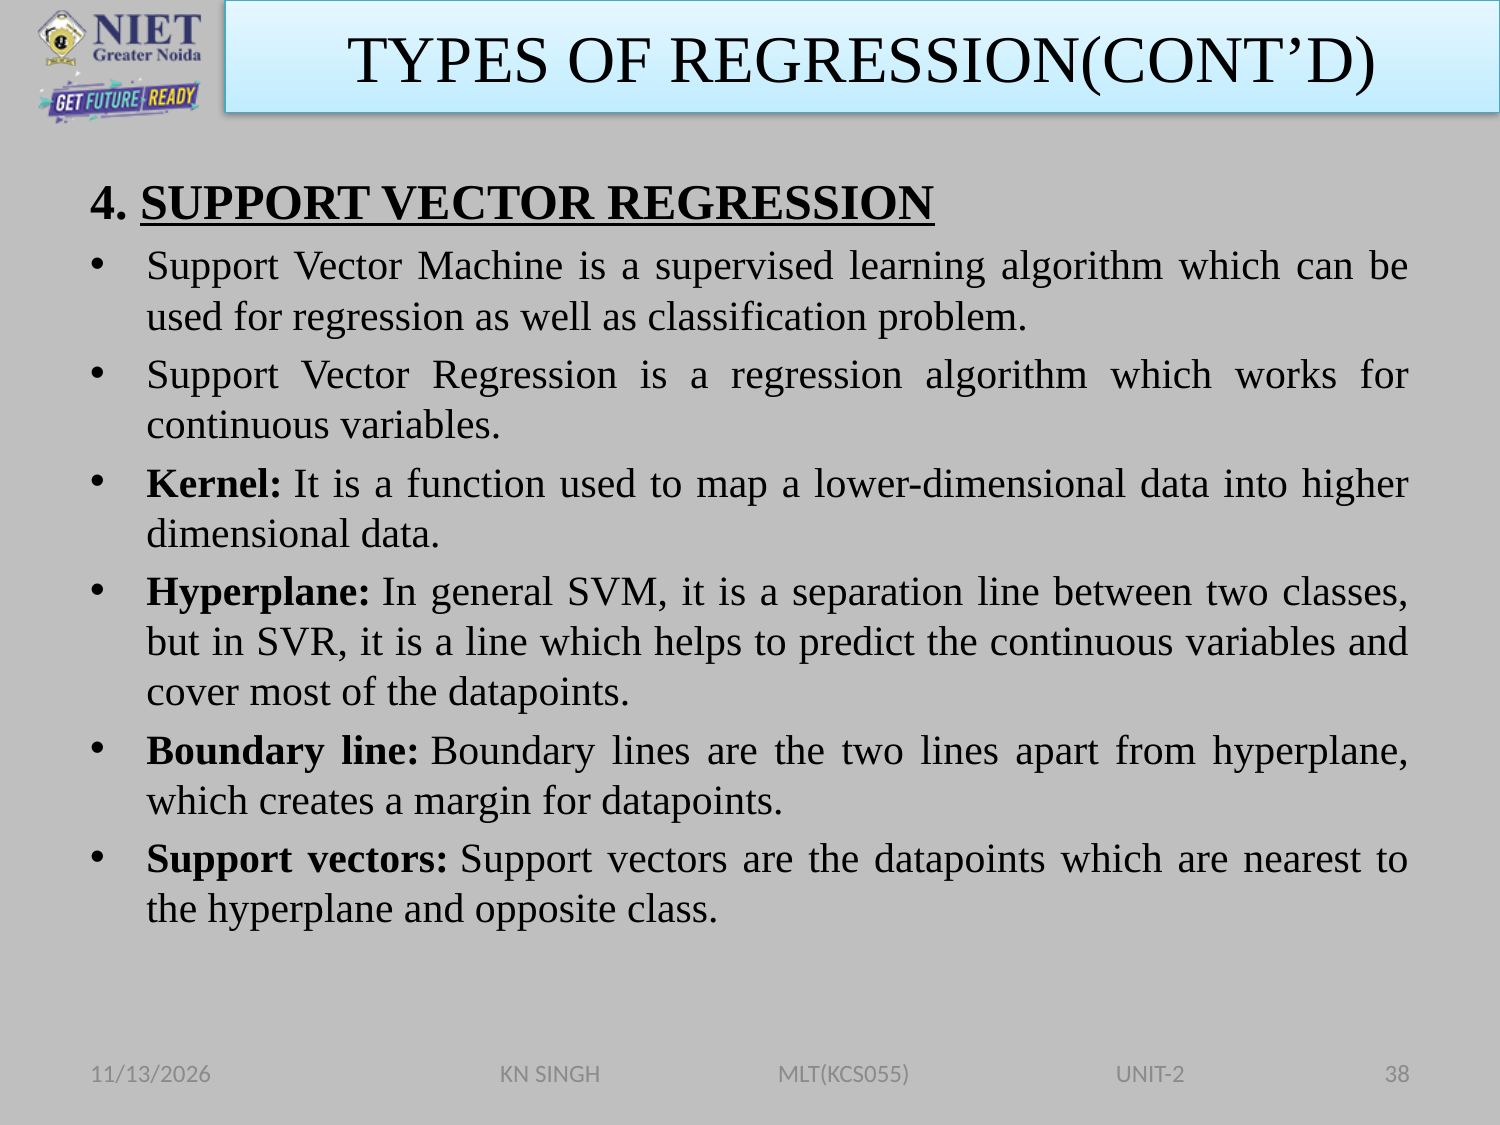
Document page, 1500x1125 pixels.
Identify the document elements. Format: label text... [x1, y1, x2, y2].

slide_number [75, 1042, 337, 1103]
picture [0, 0, 238, 135]
slide_number 38 [1074, 1042, 1425, 1103]
text_box TYPES OF REGRESSION(CONT’D) [238, 0, 1500, 113]
footer KN SINGH MLT(KCS055) UNIT-2 [337, 1042, 1074, 1103]
list 4. SUPPORT VECTOR REGRESSION Support Vector Machine is a supervised learning algorithm which can be used for regression as well as classification problem. Support Vector Regression is a regression algorithm which works for continuous variables. Kernel: It is a function used to map a lower-dimensional data into higher dimensional data. Hyperplane: In general SVM, it is a separation line between two classes, but in SVR, it is a line which helps to predict the continuous variables and cover most of the datapoints. Boundary line: Boundary lines are the two lines apart from hyperplane, which creates a margin for datapoints. Support vectors: Support vectors are the datapoints which are nearest to the hyperplane and opposite class. [75, 162, 1425, 1022]
